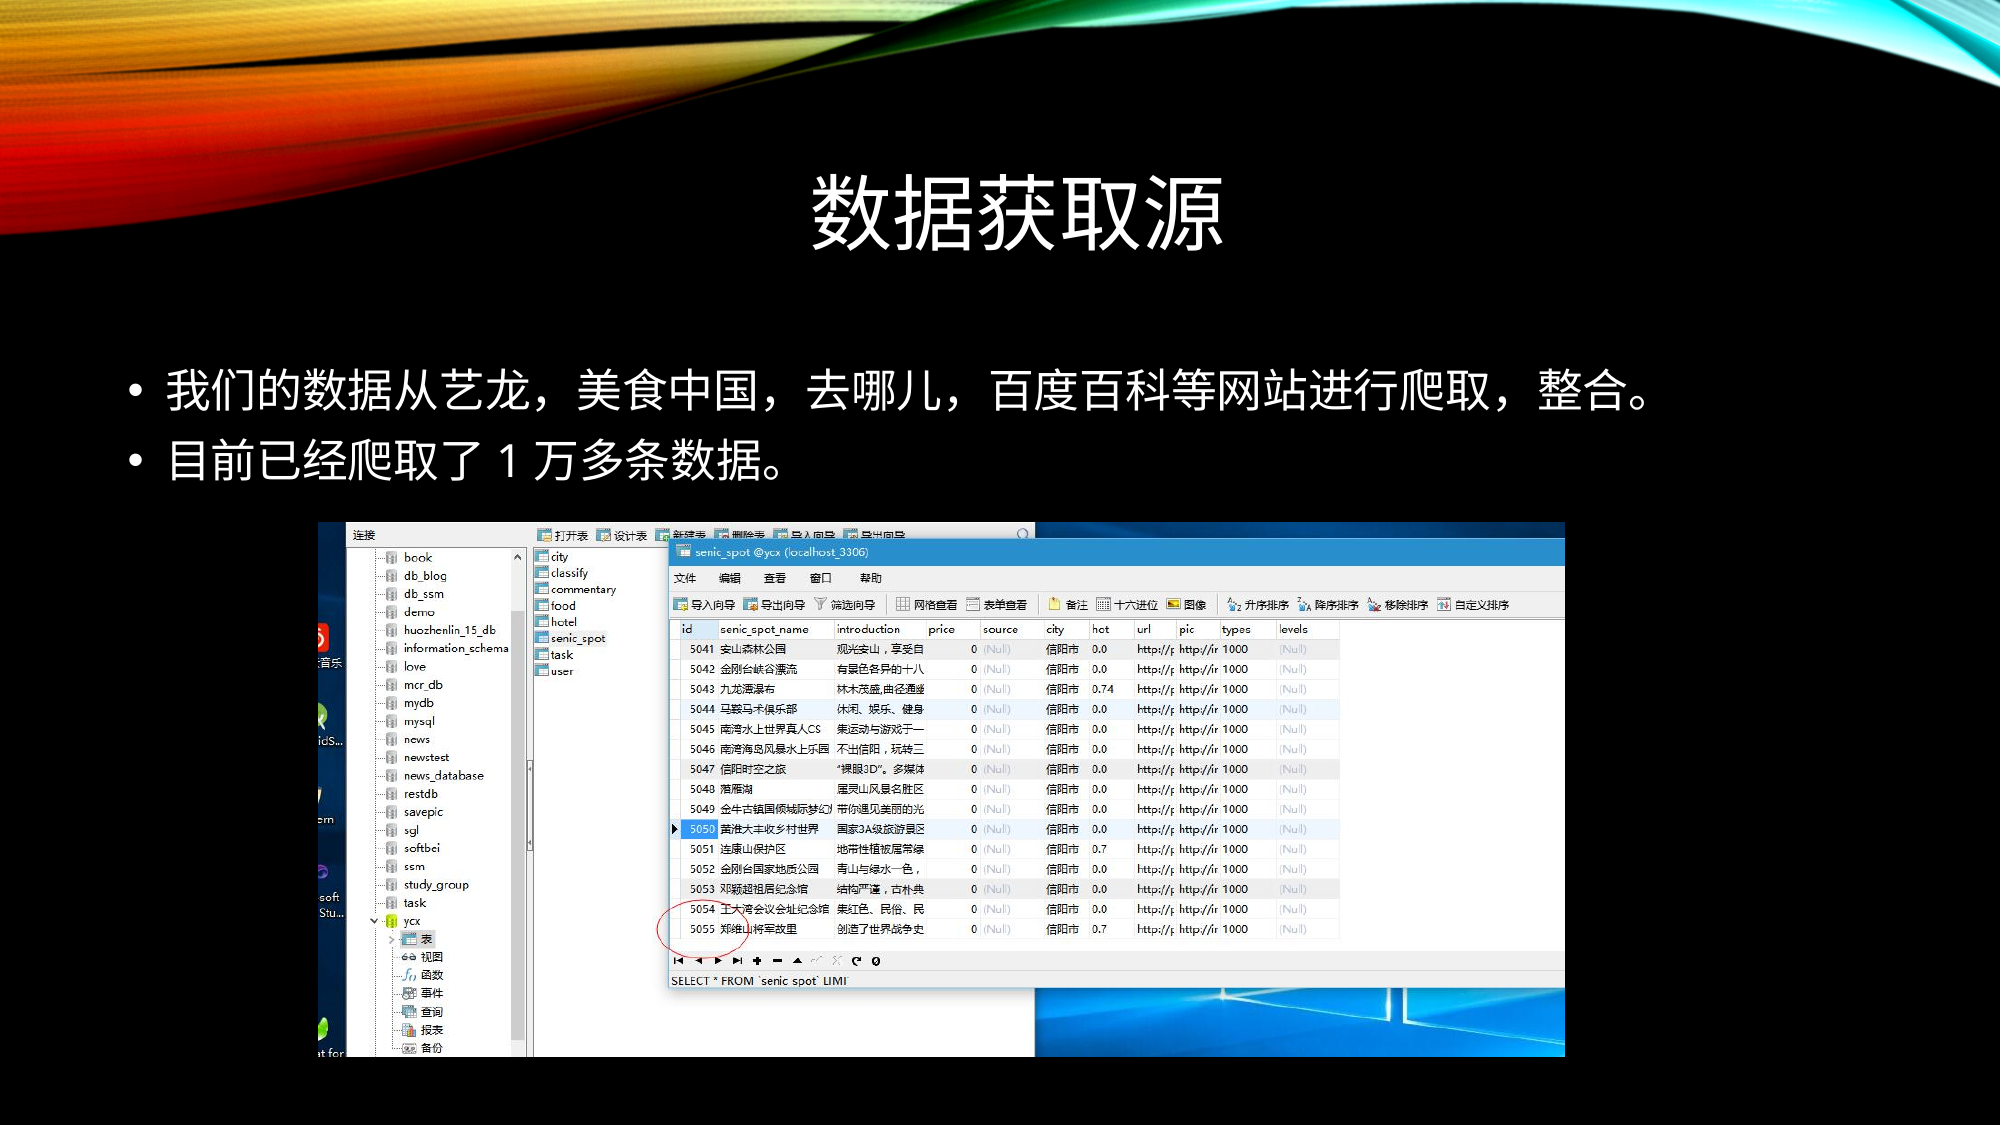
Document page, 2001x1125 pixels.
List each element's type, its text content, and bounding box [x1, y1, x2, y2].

list 我们的数据从艺龙，美食中国，去哪儿，百度百科等网站进行爬取，整合。 目前已经爬取了1万多条数据。 [112, 360, 1888, 1021]
picture [318, 522, 1565, 1058]
picture [0, 0, 2000, 237]
title 数据获取源 [759, 111, 1241, 324]
